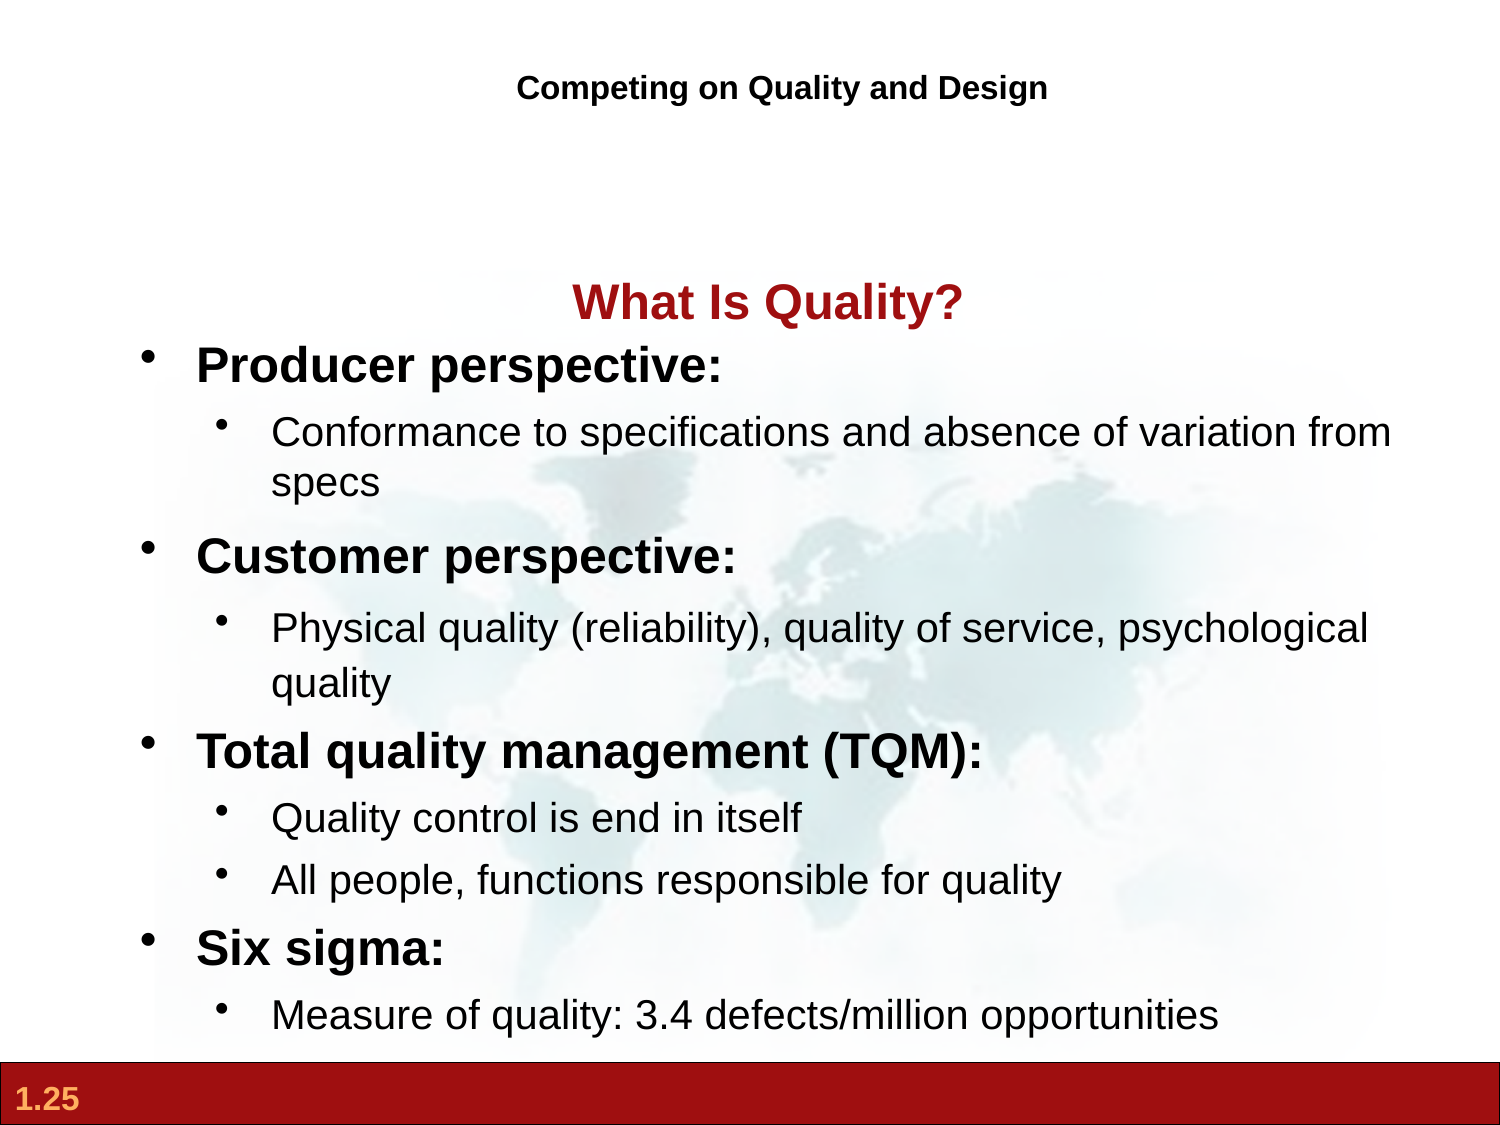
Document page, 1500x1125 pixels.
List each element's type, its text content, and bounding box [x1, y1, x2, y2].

text_box What Is Quality? [99, 262, 1438, 338]
text_box Producer perspective: Conformance to specifications and absence of variation from specs Customer perspective: Physical quality (reliability), quality of service, psychological quality Total quality management (TQM): Quality control is end in itself All people, functions responsible for quality Six sigma: Measure of quality: 3.4 defects/million opportunities [125, 324, 1450, 1025]
text_box Competing on Quality and Design [351, 58, 1214, 114]
picture [0, 0, 1500, 1062]
